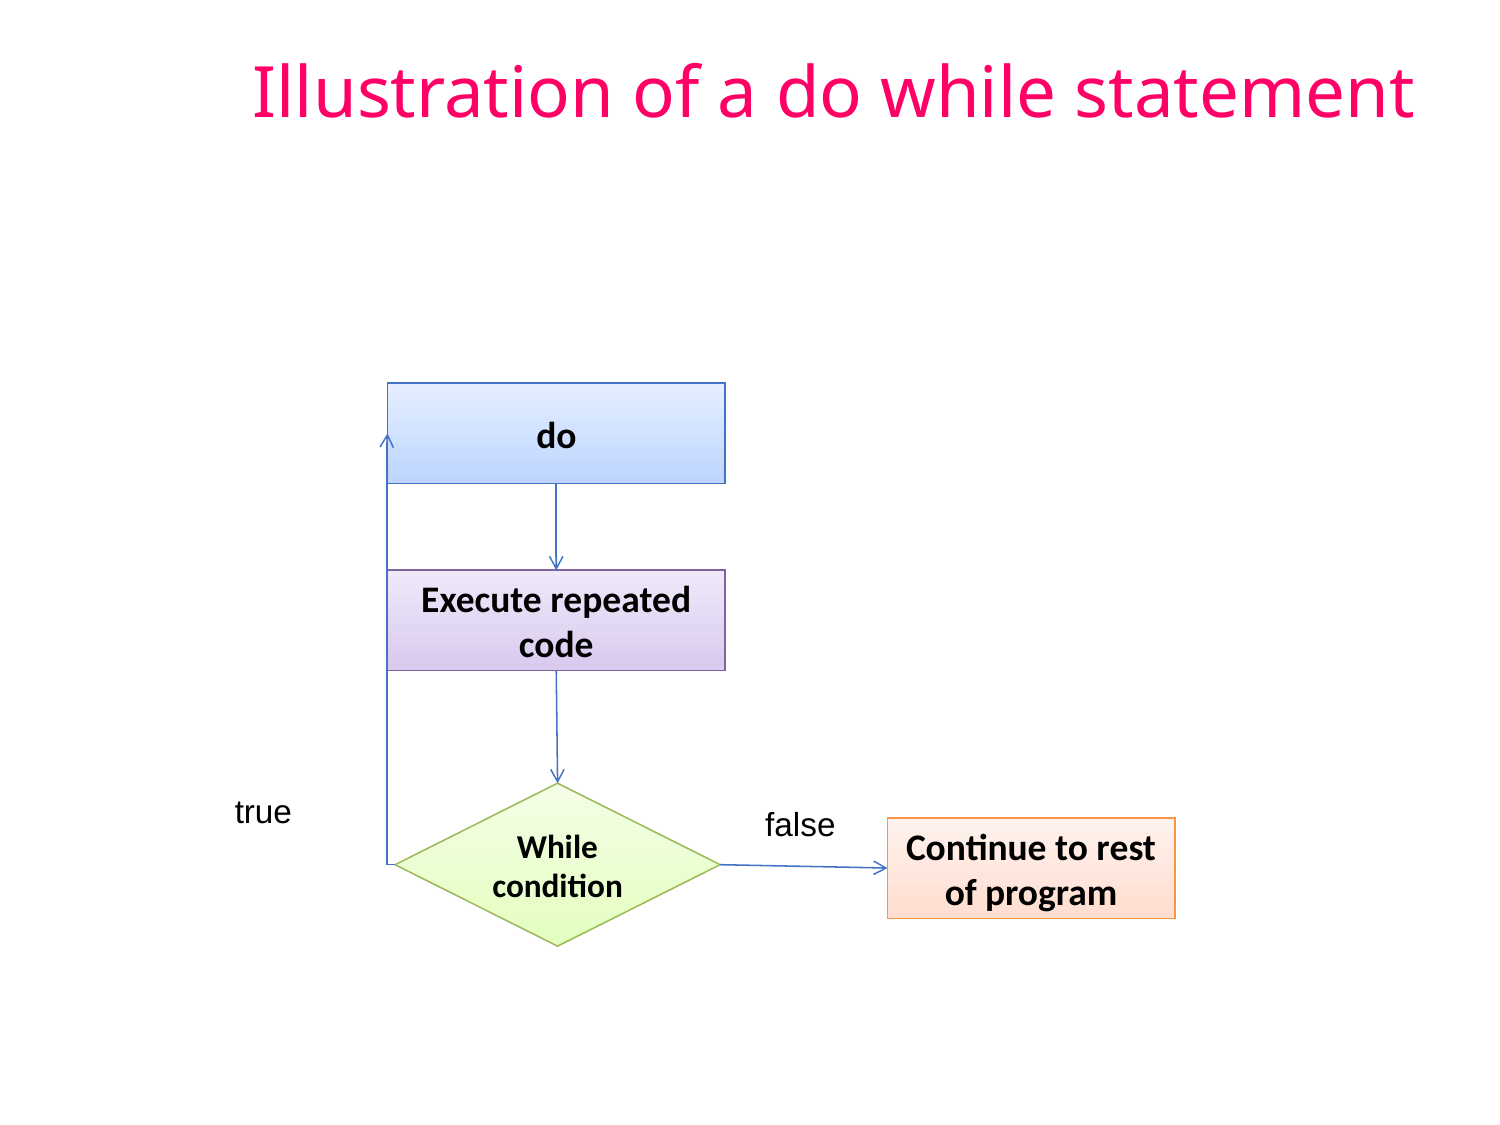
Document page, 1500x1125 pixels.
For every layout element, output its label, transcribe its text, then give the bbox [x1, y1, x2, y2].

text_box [49, 258, 1451, 947]
title Illustration of a do while statement [237, 2, 1500, 188]
